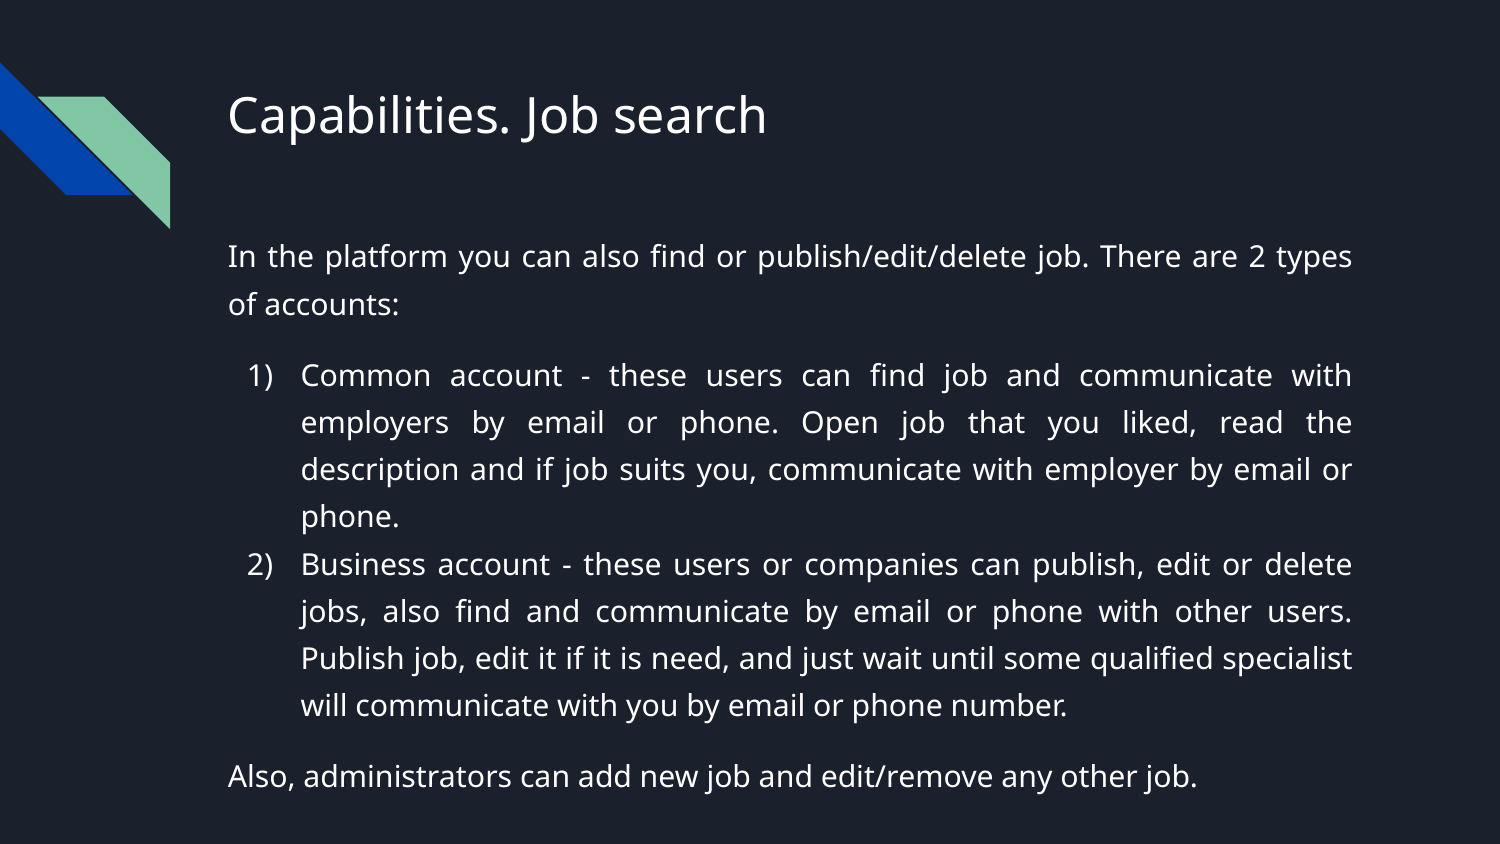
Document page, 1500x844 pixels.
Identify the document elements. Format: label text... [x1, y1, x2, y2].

list In the platform you can also find or publish/edit/delete job. There are 2 types of accounts: Common account - these users can find job and communicate with employers by email or phone. Open job that you liked, read the description and if job suits you, communicate with employer by email or phone. Business account - these users or companies can publish, edit or delete jobs, also find and communicate by email or phone with other users. Publish job, edit it if it is need, and just wait until some qualified specialist will communicate with you by email or phone number. Also, administrators can add new job and edit/remove any other job. [212, 214, 1368, 814]
title Capabilities. Job search [212, 64, 1368, 214]
